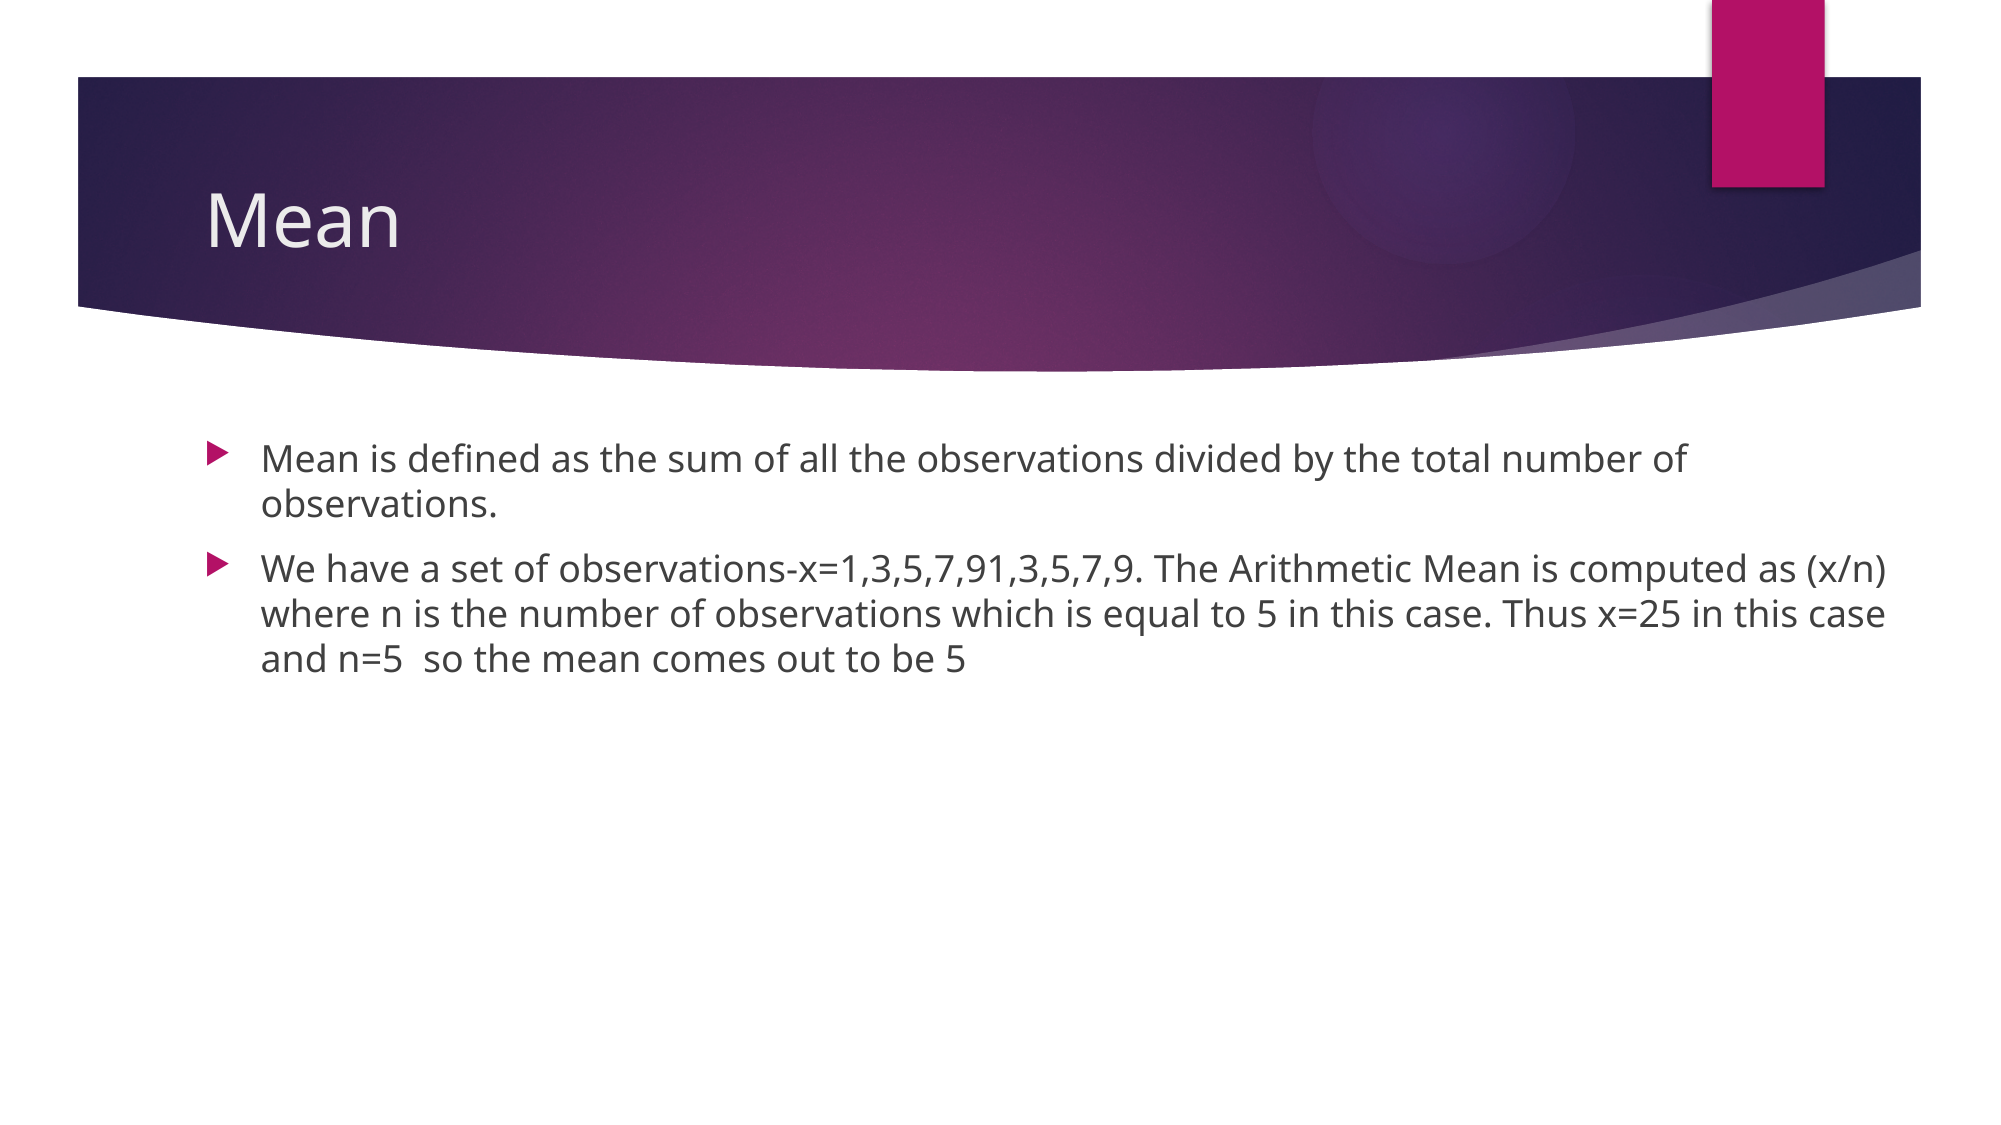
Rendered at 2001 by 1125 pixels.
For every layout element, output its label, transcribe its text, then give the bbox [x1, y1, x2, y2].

title Mean [189, 159, 1627, 276]
list Mean is defined as the sum of all the observations divided by the total number of observations. We have a set of observations-x=1,3,5,7,91,3,5,7,9. The Arithmetic Mean is computed as (x/n) where n is the number of observations which is equal to 5 in this case. Thus x=25 in this case and n=5 so the mean comes out to be 5 [189, 427, 1918, 746]
